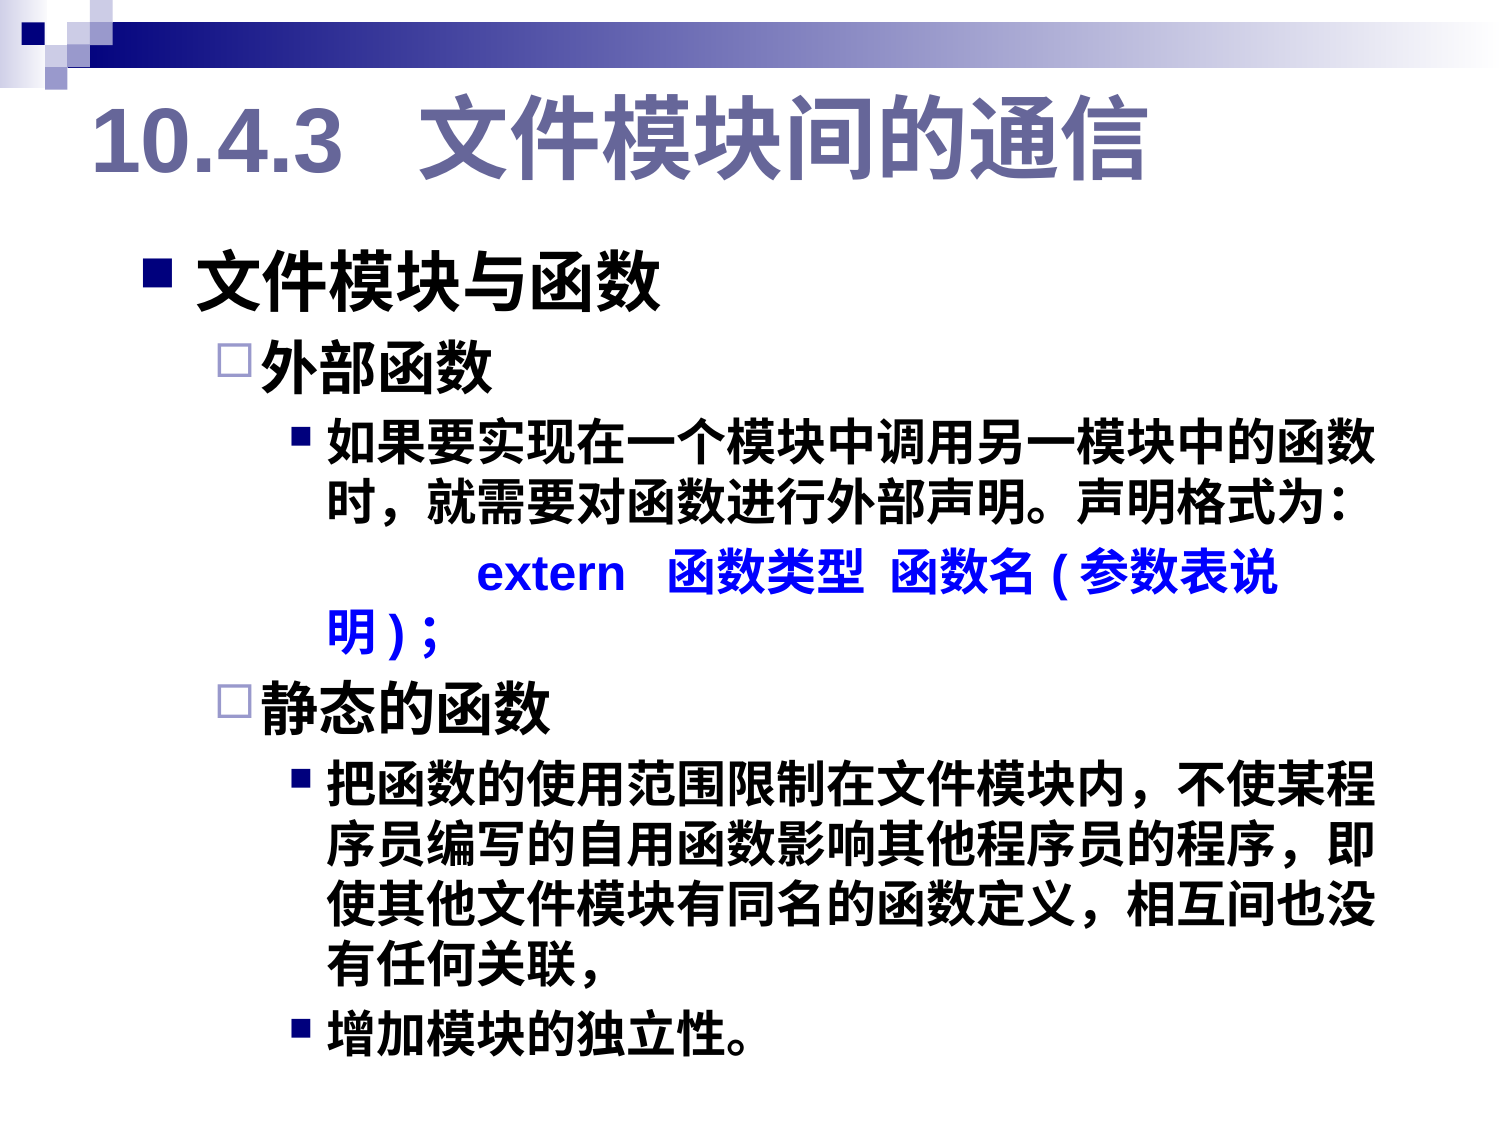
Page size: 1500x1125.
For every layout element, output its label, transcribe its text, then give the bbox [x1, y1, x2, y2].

list 文件模块与函数 外部函数 如果要实现在一个模块中调用另一模块中的函数时，就需要对函数进行外部声明。声明格式为： extern 函数类型 函数名(参数表说明)； 静态的函数 把函数的使用范围限制在文件模块内，不使某程序员编写的自用函数影响其他程序员的程序，即使其他文件模块有同名的函数定义，相互间也没有任何关联， 增加模块的独立性。 [123, 231, 1425, 1035]
title 10.4.3 文件模块间的通信 [75, 75, 1425, 197]
